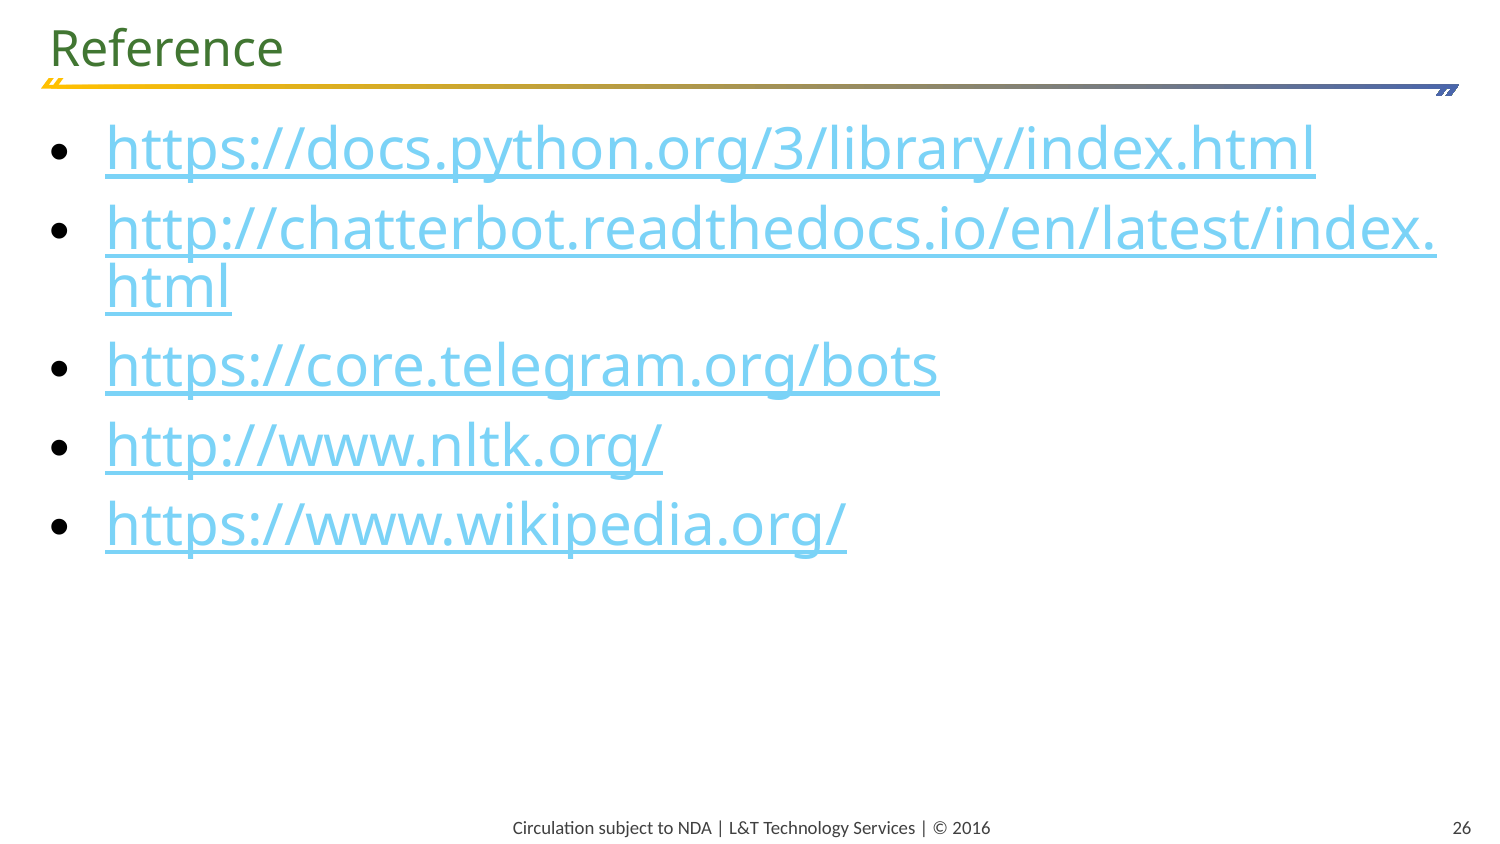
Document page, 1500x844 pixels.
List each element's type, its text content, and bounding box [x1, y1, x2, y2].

text_box [52, 79, 83, 84]
text_box Reference [34, 18, 1500, 79]
text_box https://docs.python.org/3/library/index.html http://chatterbot.readthedocs.io/en/latest/index.html https://core.telegram.org/bots http://www.nltk.org/ https://www.wikipedia.org/ [34, 104, 1455, 586]
